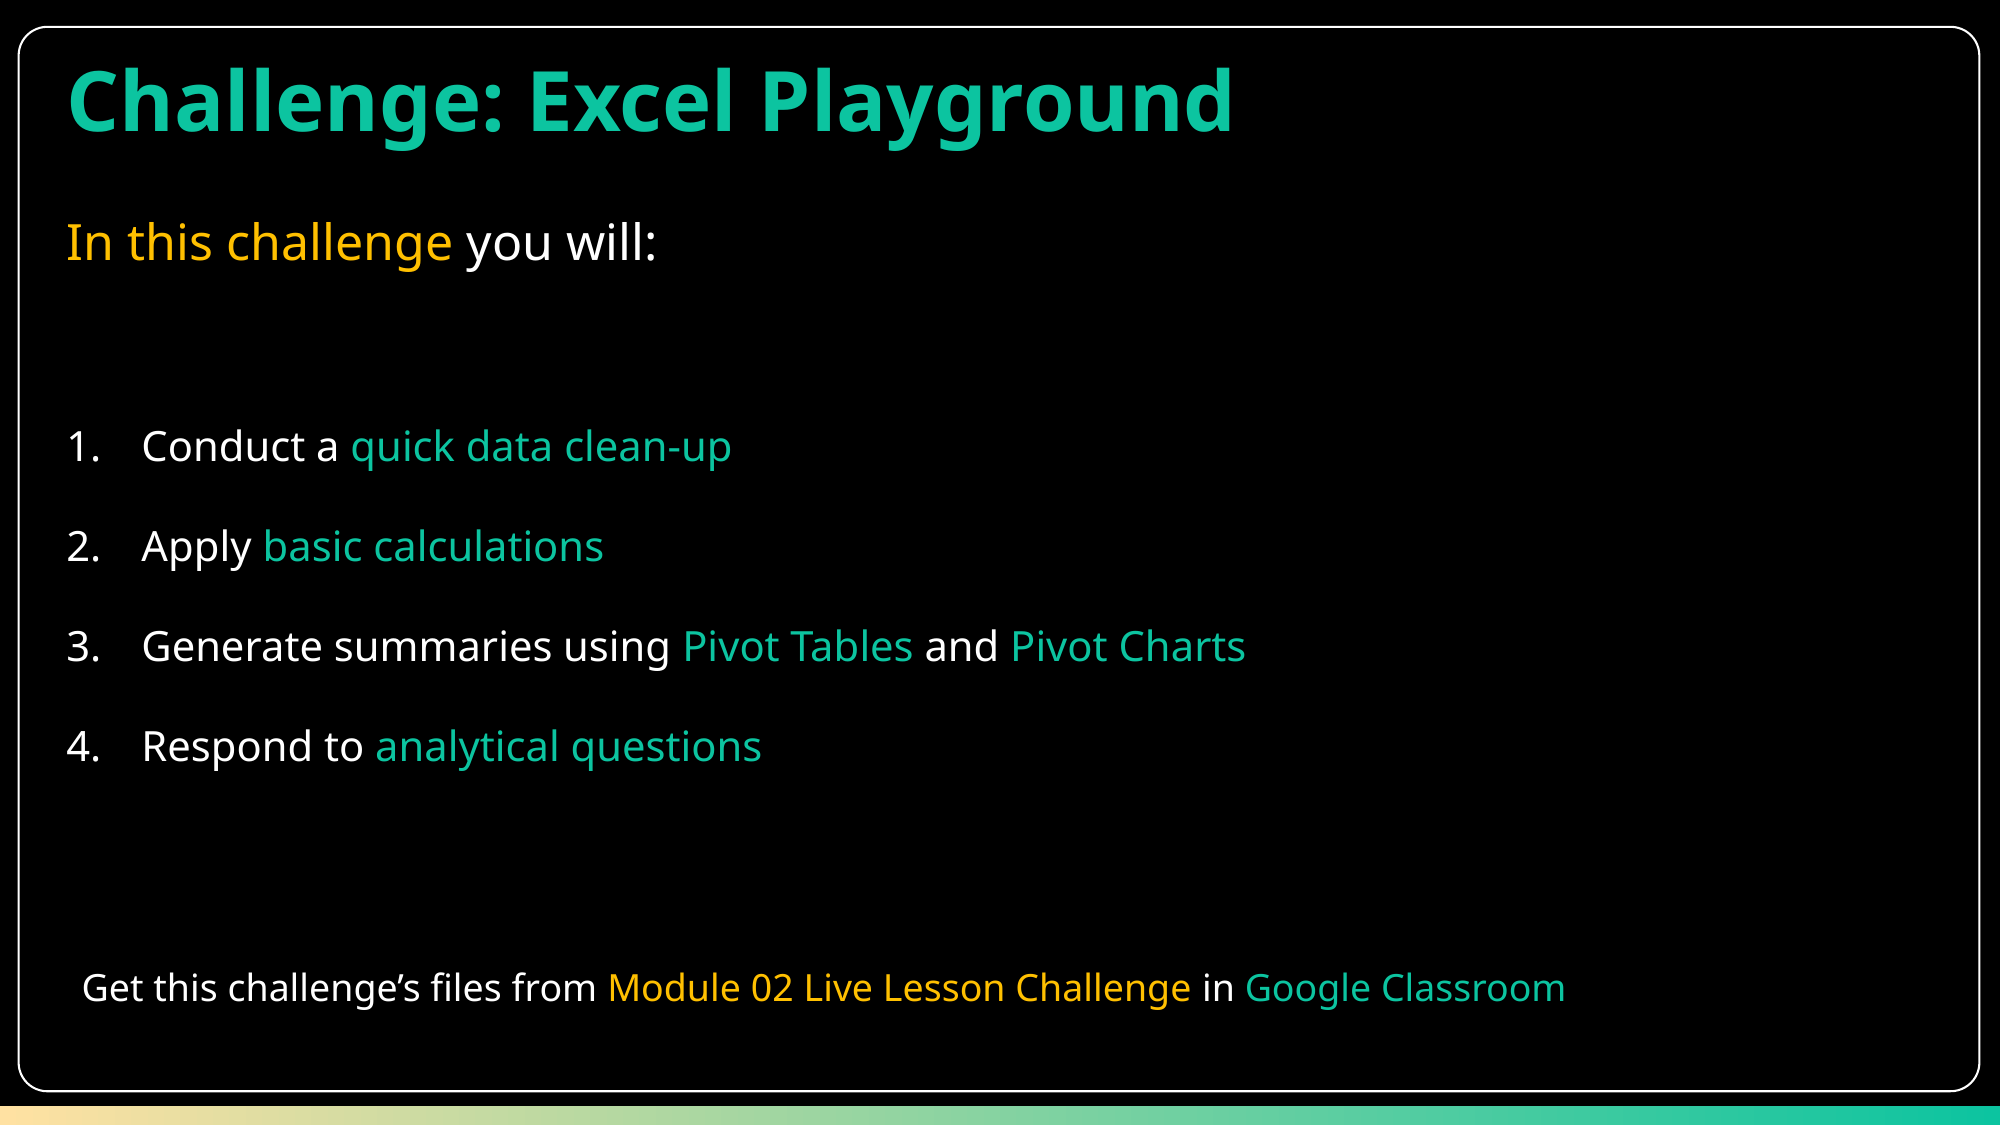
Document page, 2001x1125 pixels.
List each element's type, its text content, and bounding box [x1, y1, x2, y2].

text_box [0, 1105, 2000, 1125]
text_box Get this challenge’s files from Module 02 Live Lesson Challenge in Google Classroom [66, 956, 1841, 1017]
text_box [18, 26, 1980, 1092]
text_box In this challenge you will: Conduct a quick data clean-up Apply basic calculations Generate summaries using Pivot Tables and Pivot Charts Respond to analytical questions [66, 209, 1923, 771]
text_box Challenge: Excel Playground [66, 48, 1737, 149]
